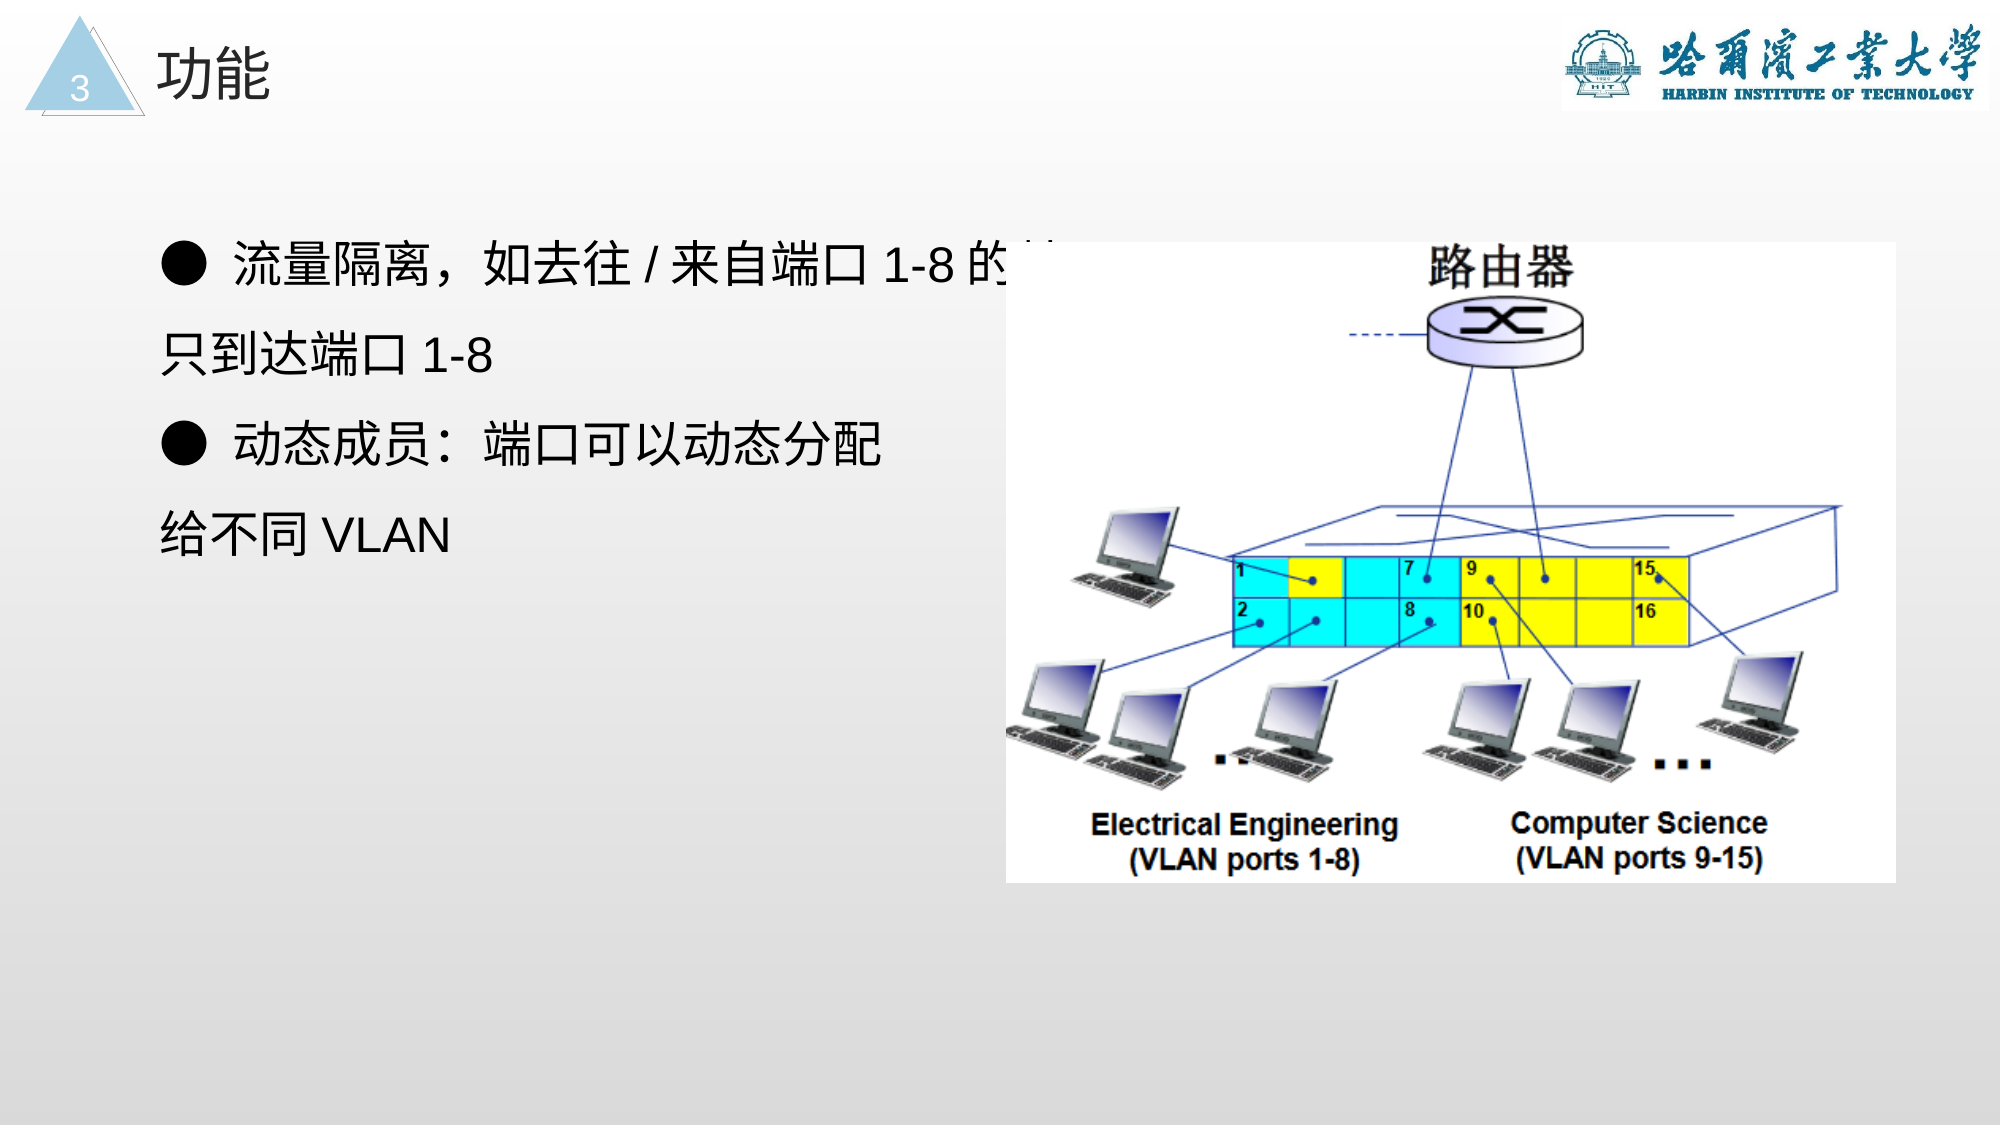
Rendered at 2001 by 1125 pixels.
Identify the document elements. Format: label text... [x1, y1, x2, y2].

picture [1562, 15, 1989, 111]
picture [1006, 242, 1896, 883]
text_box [24, 15, 145, 116]
text_box 功能 [155, 34, 821, 111]
text_box ● 流量隔离，如去往/来自端口1-8的帧 只到达端口1-8 ● 动态成员：端口可以动态分配 给不同VLAN [144, 194, 1300, 834]
